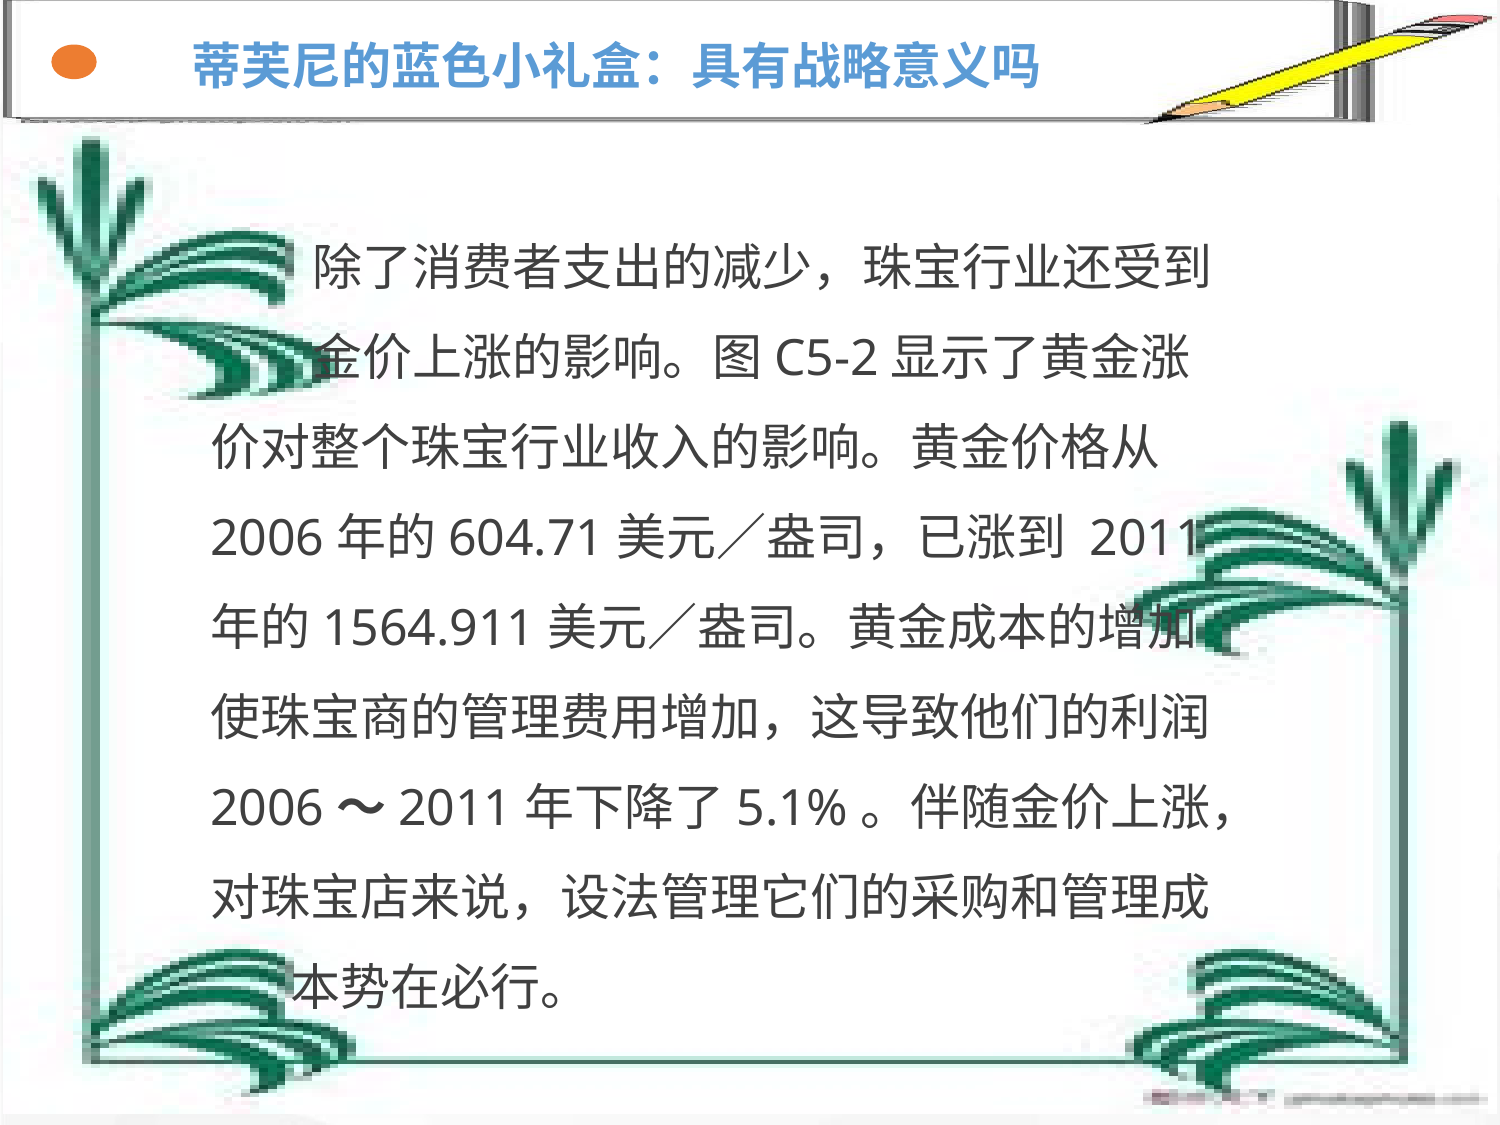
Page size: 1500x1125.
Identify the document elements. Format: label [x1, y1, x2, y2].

picture [0, 0, 1500, 1125]
text_box [3, 0, 1497, 125]
